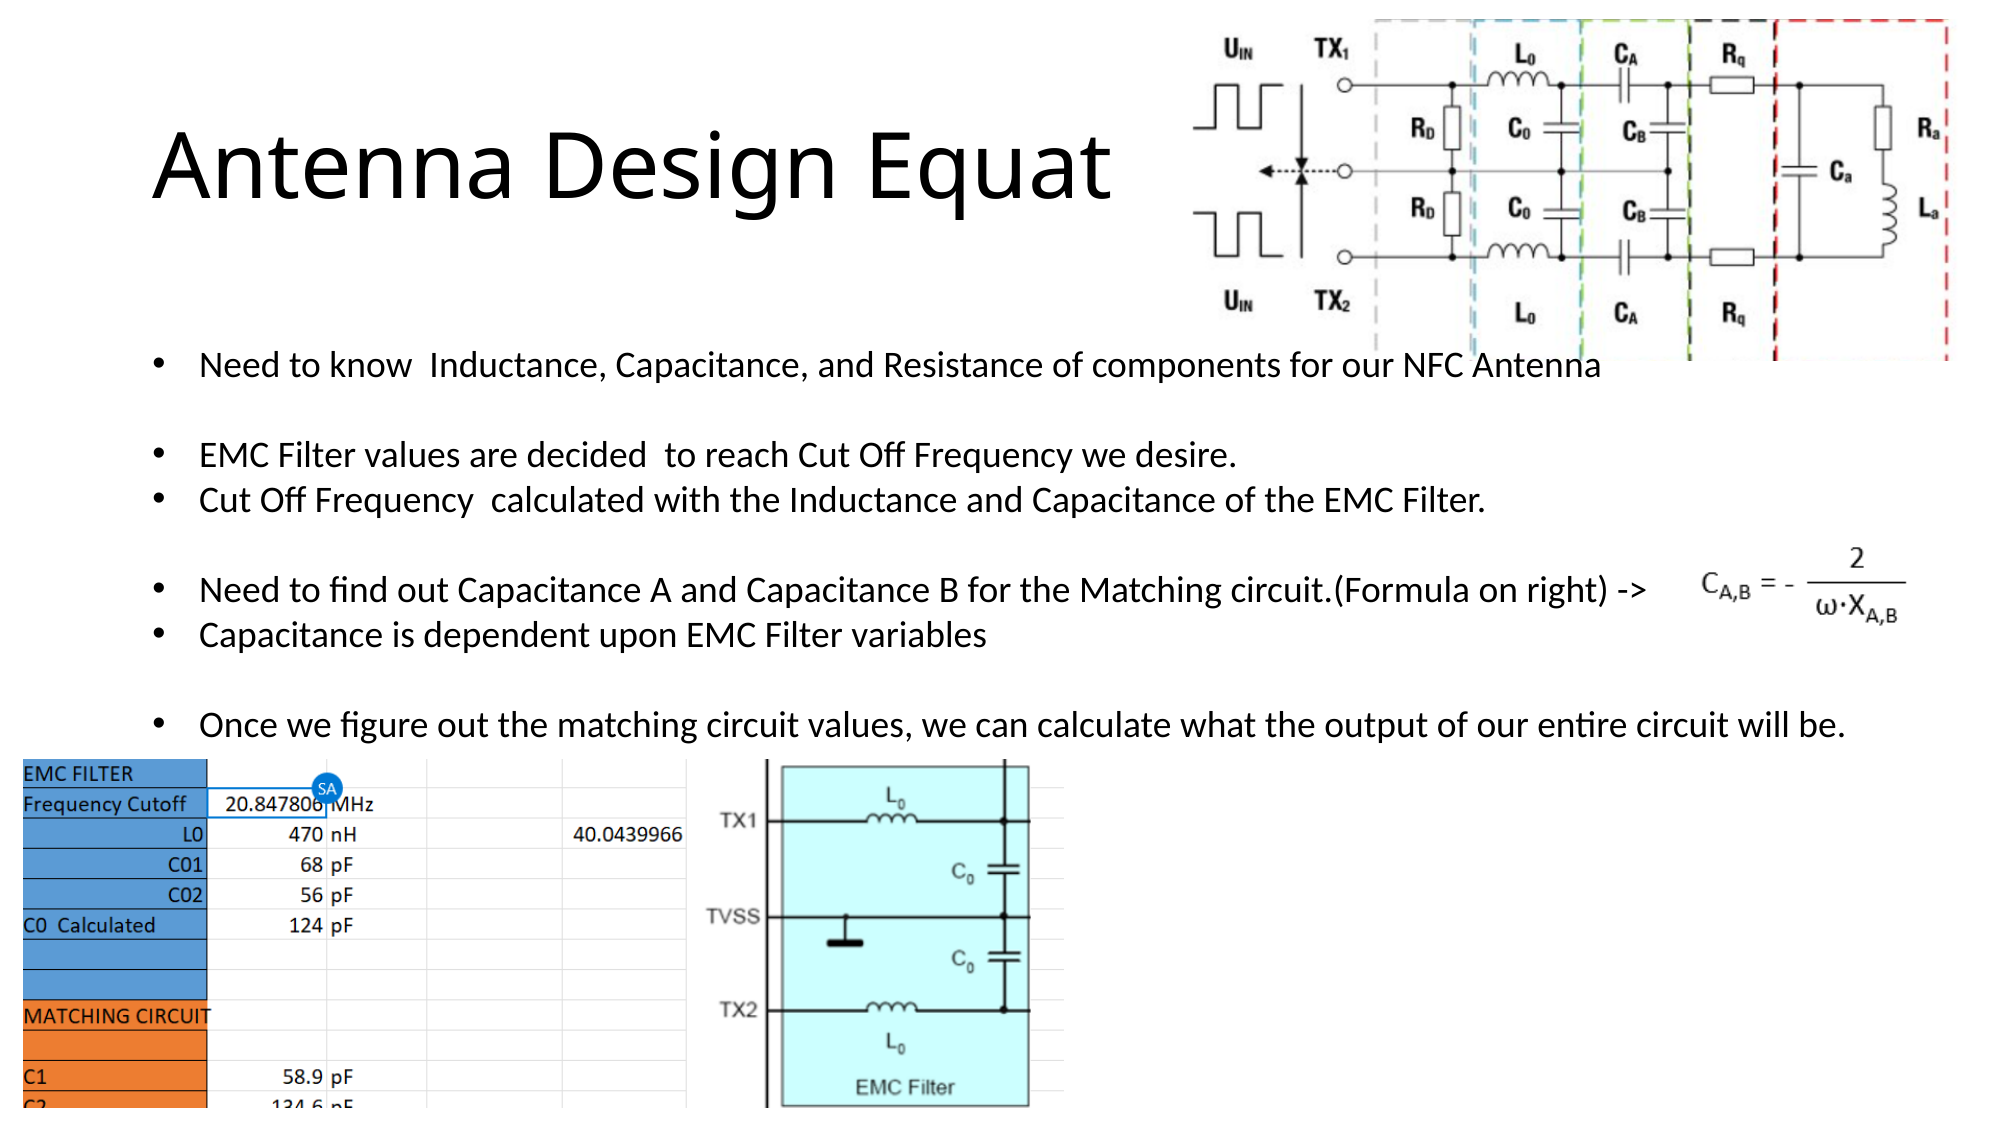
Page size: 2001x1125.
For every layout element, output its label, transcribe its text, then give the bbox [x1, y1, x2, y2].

picture [1685, 521, 1933, 651]
title Antenna Design Equations: [137, 59, 1117, 278]
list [1117, 19, 2000, 361]
text_box Need to know Inductance, Capacitance, and Resistance of components for our NFC Antenna EMC Filter values are decided to reach Cut Off Frequency we desire. Cut Off Frequency calculated with the Inductance and Capacitance of the EMC Filter. Need to find out Capacitance A and Capacitance B for the Matching circuit.(Formula on right) -> Capacitance is dependent upon EMC Filter variables Once we figure out the matching circuit values, we can calculate what the output of our entire circuit will be. [137, 332, 1933, 888]
picture [23, 759, 1064, 1108]
